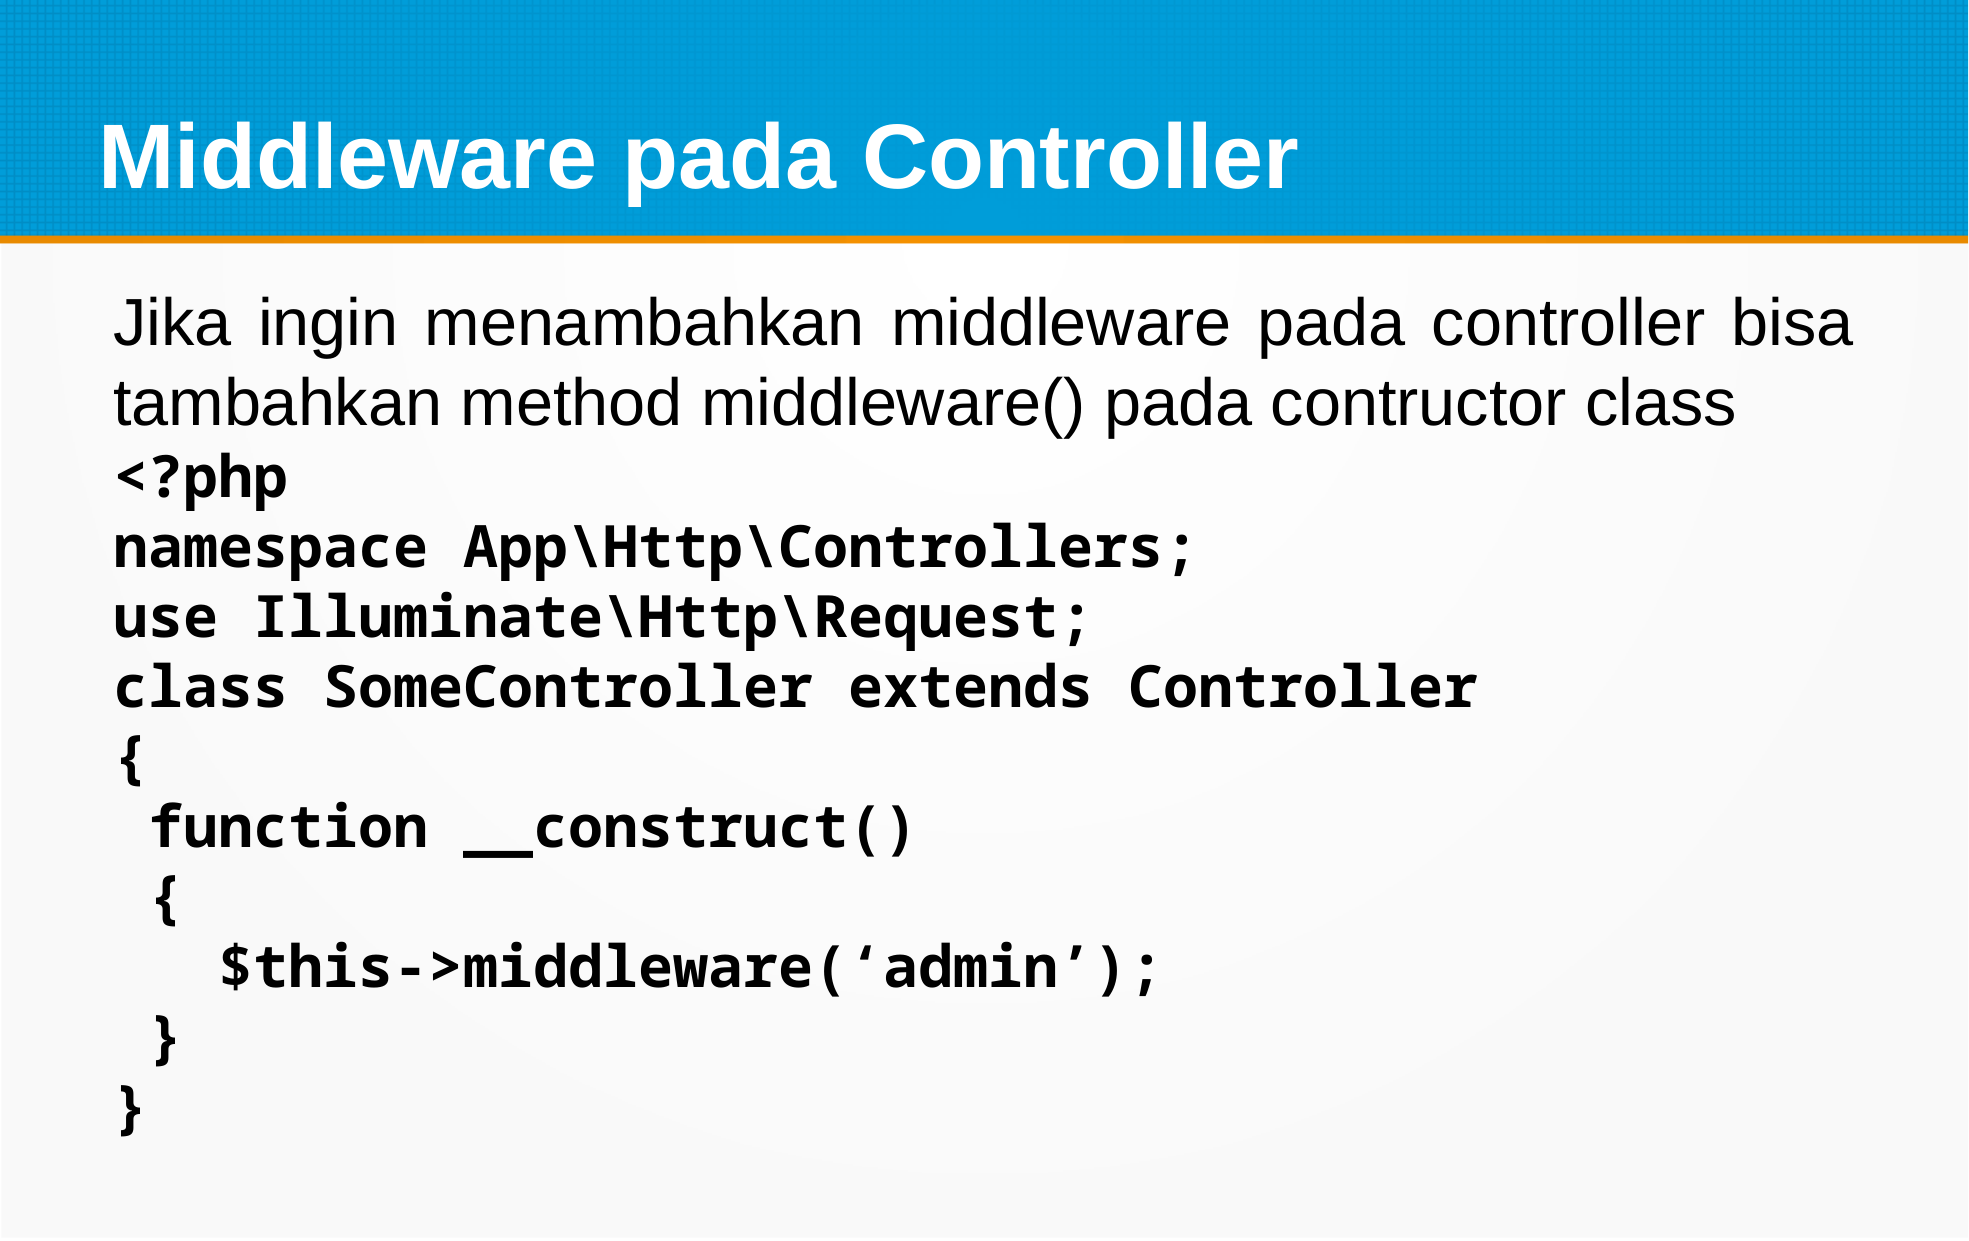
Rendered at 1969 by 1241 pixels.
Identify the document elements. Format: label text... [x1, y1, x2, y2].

text_box Middleware pada Controller [98, 0, 1870, 207]
picture [0, 236, 1969, 1241]
text_box Jika ingin menambahkan middleware pada controller bisa tambahkan method middleware() pada contructor class <?php namespace App\Http\Controllers; use Illuminate\Http\Request; class SomeController extends Controller { function __construct() { $this->middleware(‘admin’); } } [98, 271, 1870, 1147]
